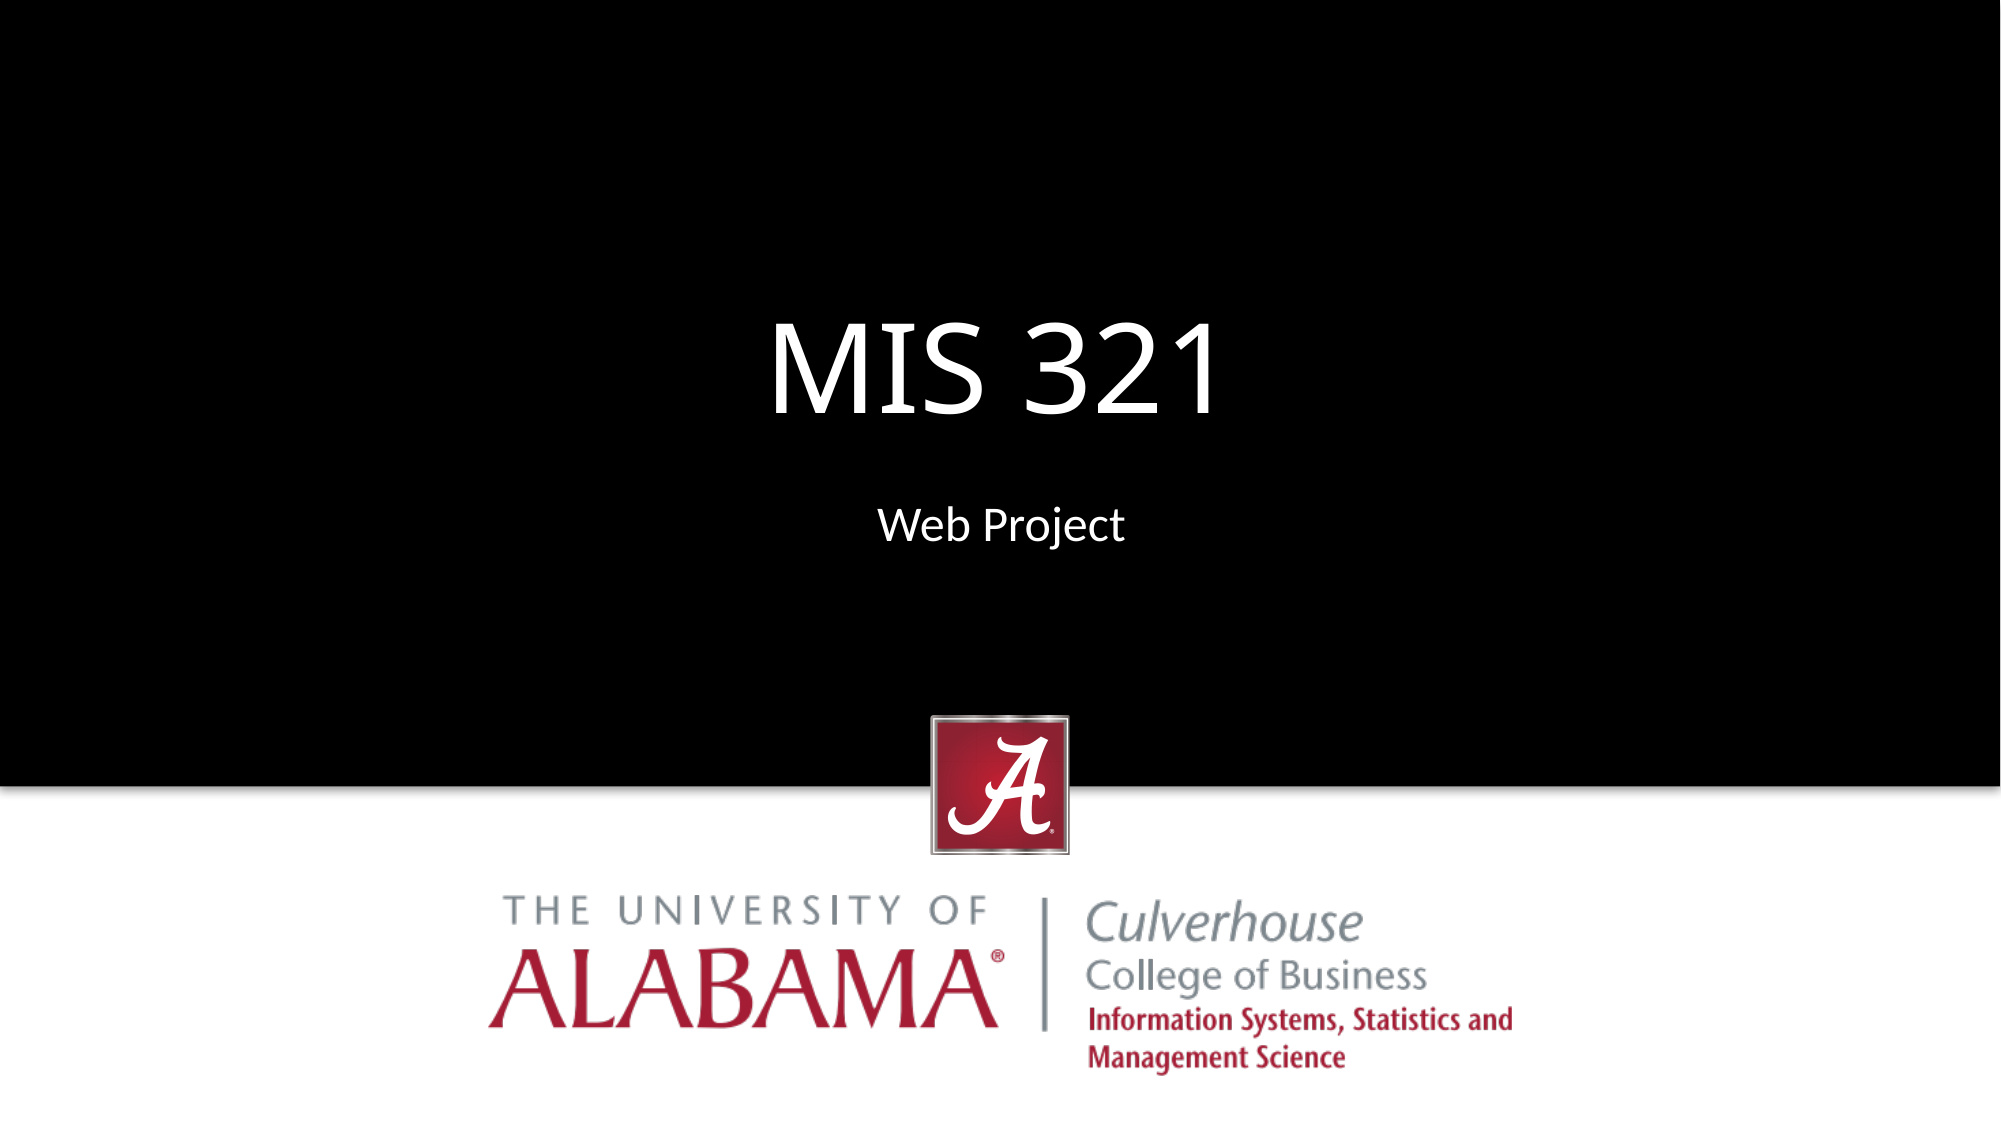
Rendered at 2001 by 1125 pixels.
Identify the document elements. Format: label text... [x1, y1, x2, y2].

subtitle Web Project [251, 490, 1752, 763]
title MIS 321 [249, 184, 1750, 563]
